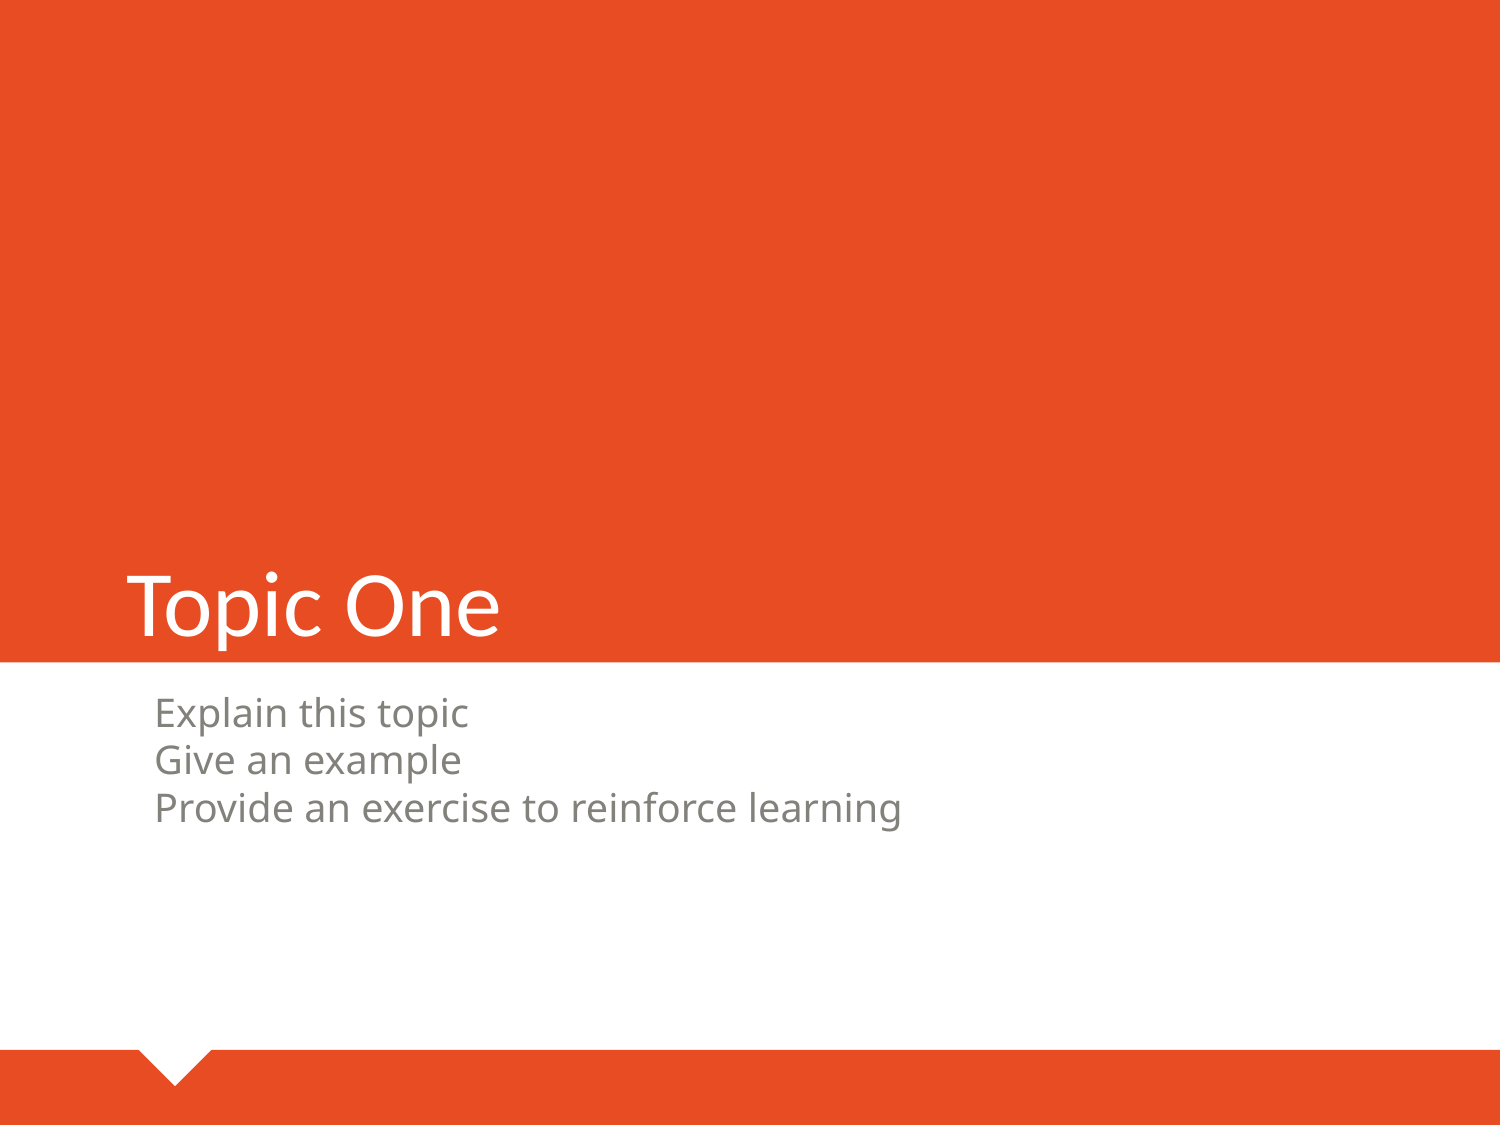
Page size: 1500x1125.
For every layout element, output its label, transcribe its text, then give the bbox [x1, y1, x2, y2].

title Topic One [118, 362, 1394, 663]
subtitle Explain this topic Give an example Provide an exercise to reinforce learning [118, 687, 1394, 838]
